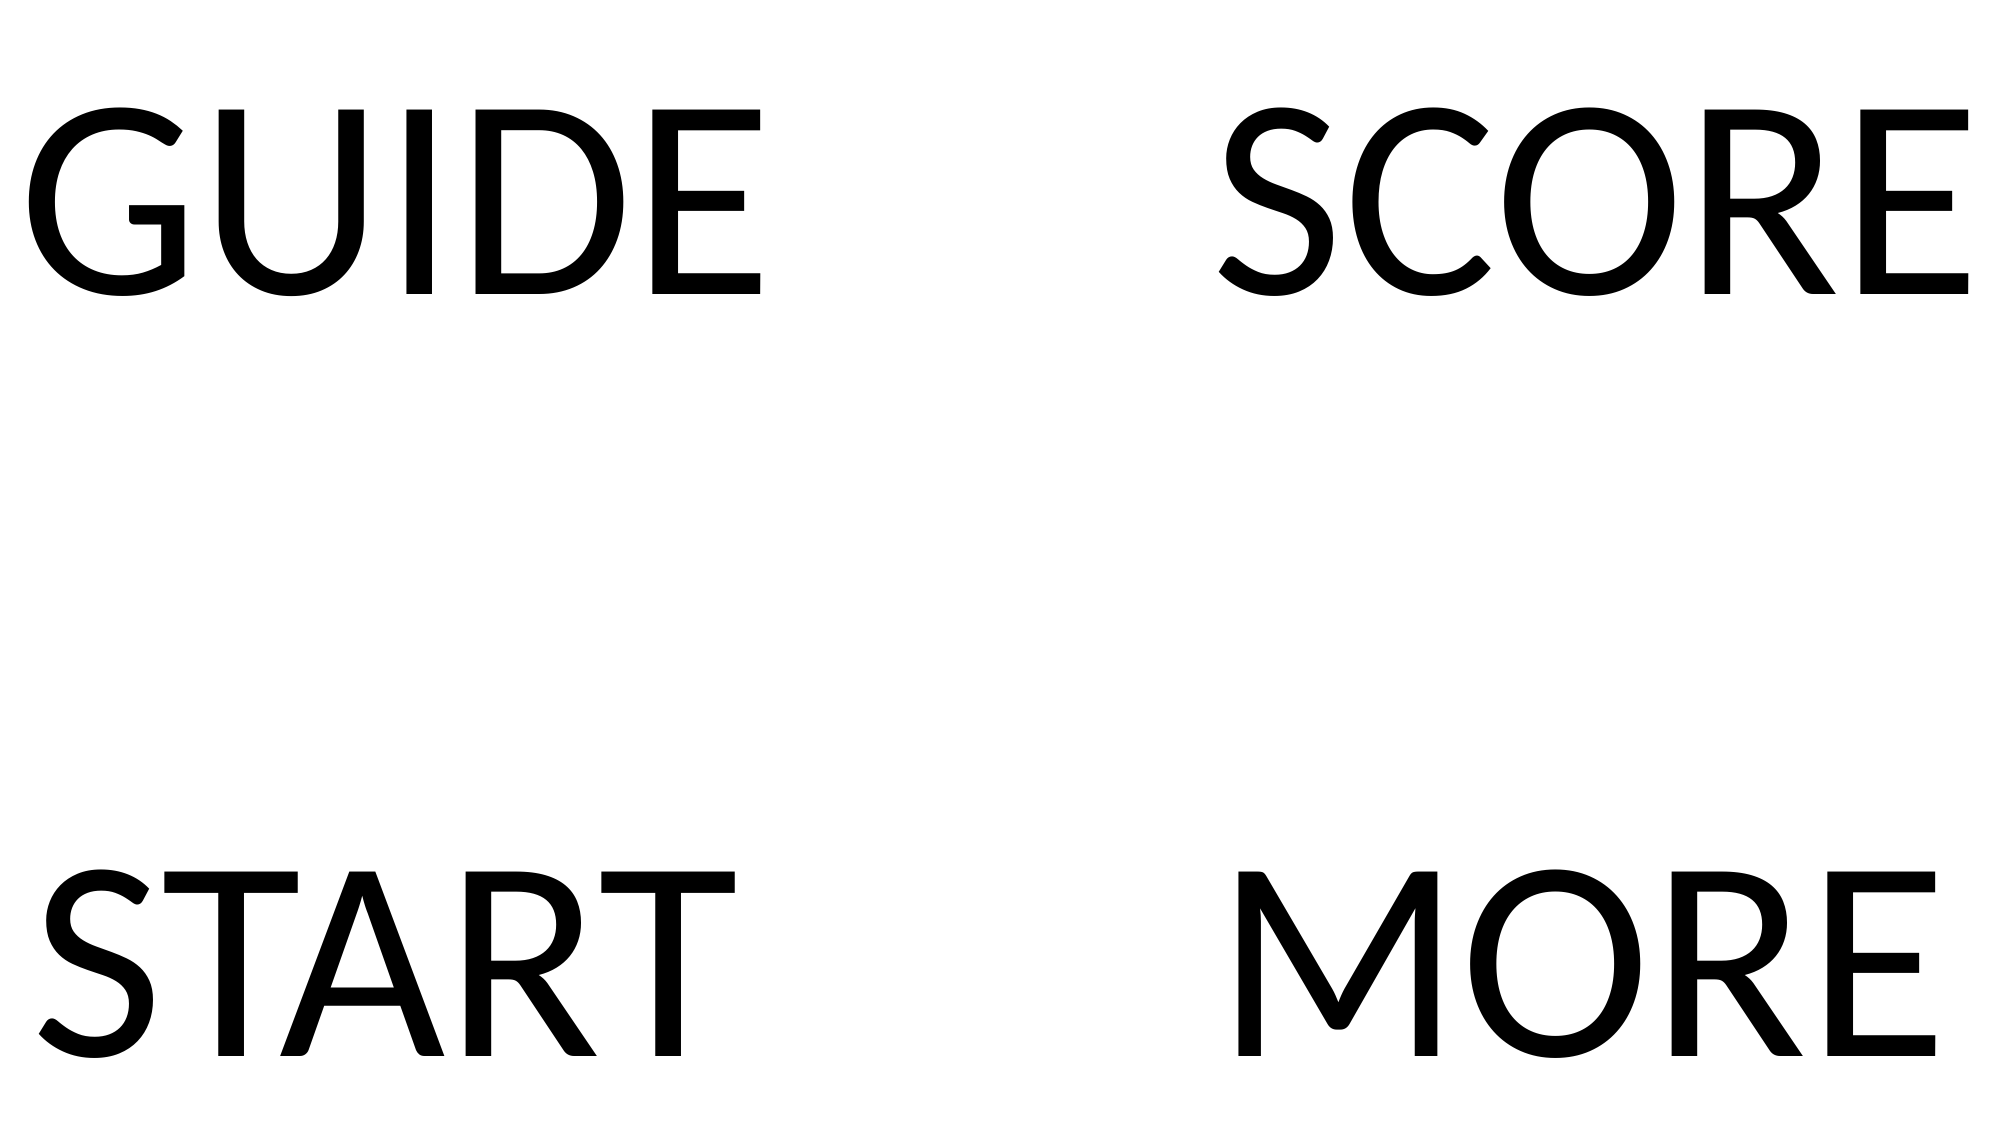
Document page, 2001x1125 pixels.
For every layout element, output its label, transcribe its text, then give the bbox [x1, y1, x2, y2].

text_box SCORE [1196, 0, 1997, 360]
text_box START [16, 761, 754, 1122]
text_box MORE [1200, 761, 1964, 1122]
text_box GUIDE [3, 0, 790, 360]
